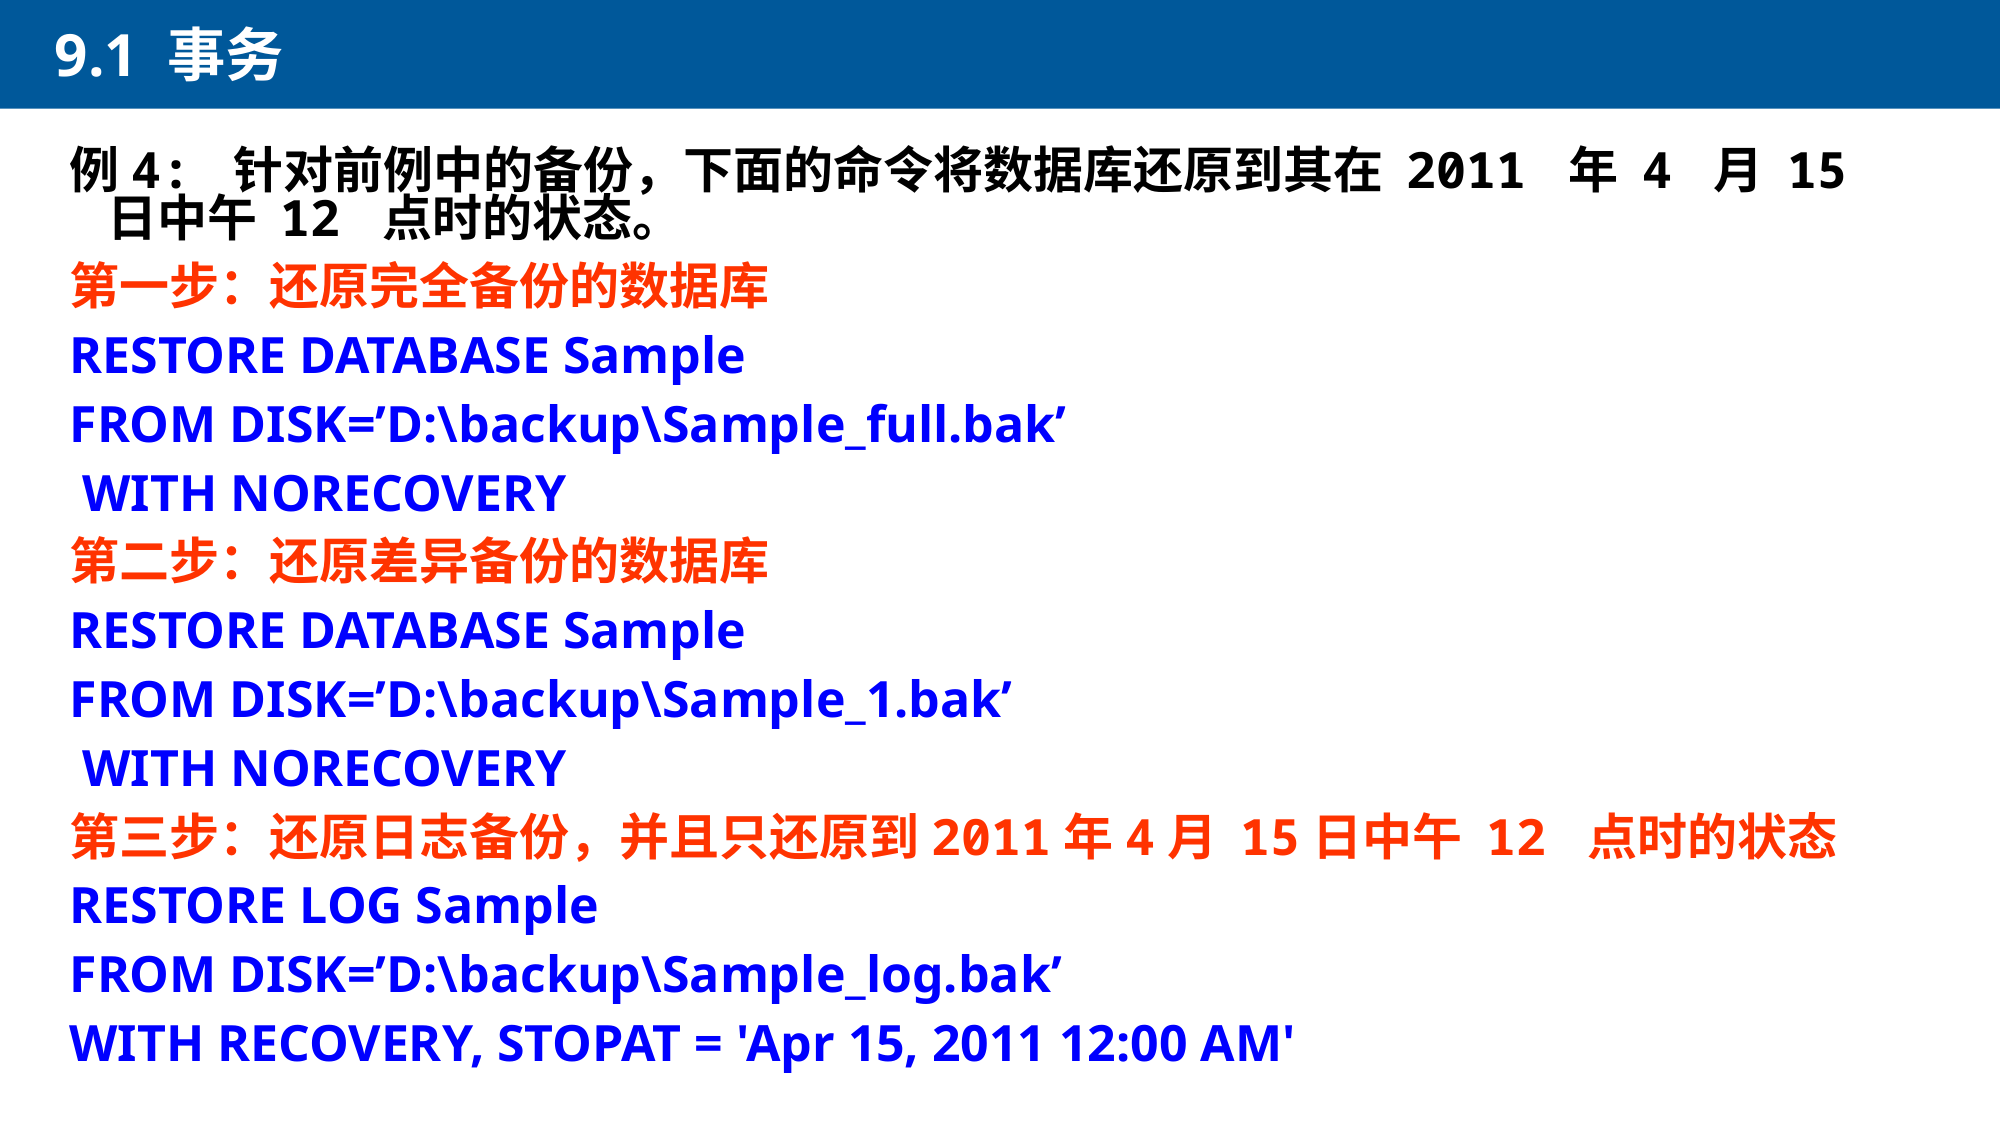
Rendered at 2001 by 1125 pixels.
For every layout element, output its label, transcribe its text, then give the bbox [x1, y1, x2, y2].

text_box [0, 0, 2000, 109]
text_box 9.1 事务 [40, 10, 870, 96]
text_box 例4: 针对前例中的备份，下面的命令将数据库还原到其在 2011 年 4 月 15 日中午 12 点时的状态。 第一步：还原完全备份的数据库 RESTORE DATABASE Sample FROM DISK=’D:\backup\Sample_full.bak’ WITH NORECOVERY 第二步：还原差异备份的数据库 RESTORE DATABASE Sample FROM DISK=’D:\backup\Sample_1.bak’ WITH NORECOVERY 第三步：还原日志备份，并且只还原到2011年4月 15日中午 12 点时的状态 RESTORE LOG Sample FROM DISK=’D:\backup\Sample_log.bak’ WITH RECOVERY, STOPAT = 'Apr 15, 2011 12:00 AM' [54, 142, 1920, 1080]
